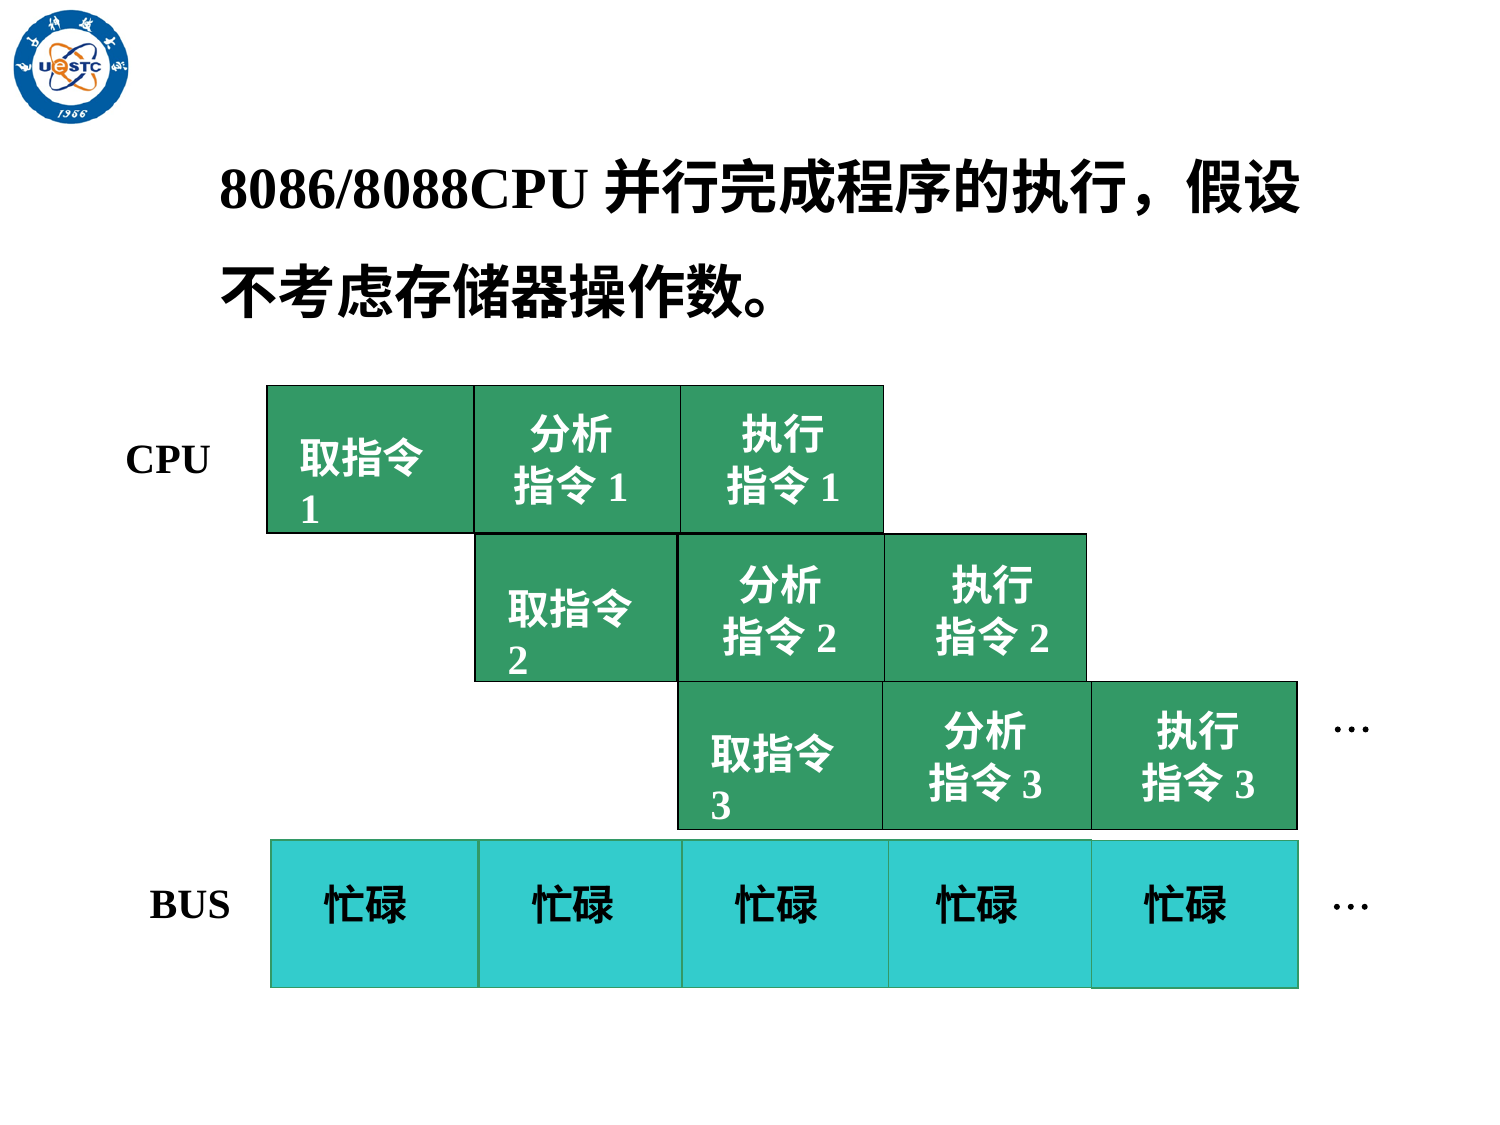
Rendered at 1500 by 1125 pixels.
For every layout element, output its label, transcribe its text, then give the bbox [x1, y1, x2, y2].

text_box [885, 533, 1087, 680]
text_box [882, 681, 1092, 830]
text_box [683, 385, 884, 532]
text_box  [1316, 692, 1447, 758]
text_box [677, 681, 881, 830]
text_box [1092, 681, 1298, 830]
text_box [473, 385, 681, 533]
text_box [134, 839, 1447, 989]
picture [6, 8, 136, 126]
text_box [677, 533, 885, 681]
text_box CPU [110, 424, 250, 489]
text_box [474, 533, 676, 682]
text_box 8086/8088CPU并行完成程序的执行，假设不考虑存储器操作数。 [204, 107, 1324, 333]
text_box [266, 385, 471, 534]
